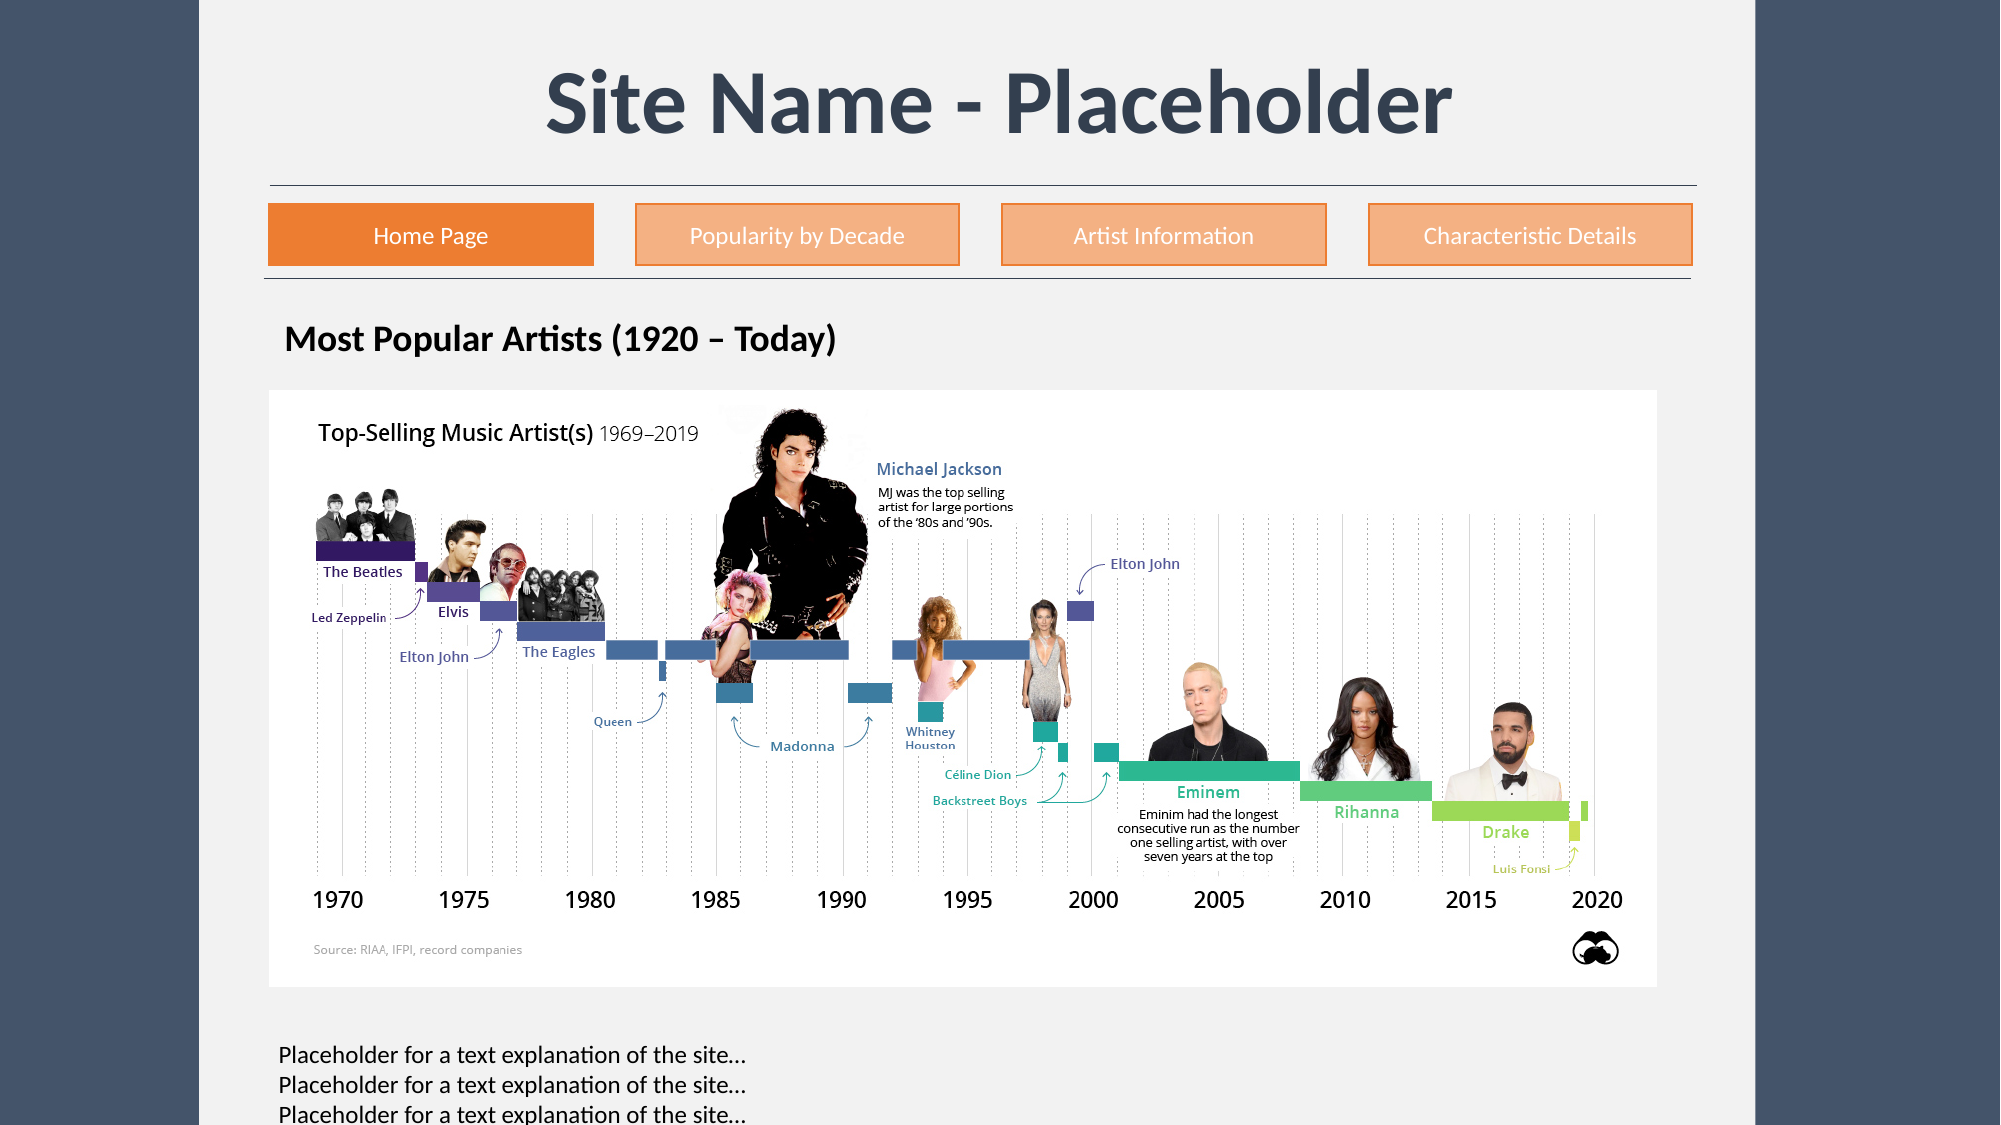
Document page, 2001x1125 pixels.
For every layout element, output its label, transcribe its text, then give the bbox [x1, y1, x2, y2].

text_box Characteristic Details [1368, 203, 1693, 266]
picture [269, 390, 1657, 987]
text_box [198, 0, 1756, 1125]
text_box Home Page [268, 203, 594, 266]
text_box Popularity by Decade [635, 203, 960, 266]
text_box Site Name - Placeholder [273, 34, 1727, 159]
text_box Artist Information [1001, 203, 1327, 266]
text_box Placeholder for a text explanation of the site… Placeholder for a text explanation of the site… Placeholder for a text explanation of the site… [263, 1031, 1663, 1125]
text_box Most Popular Artists (1920 – Today) [269, 306, 1722, 367]
